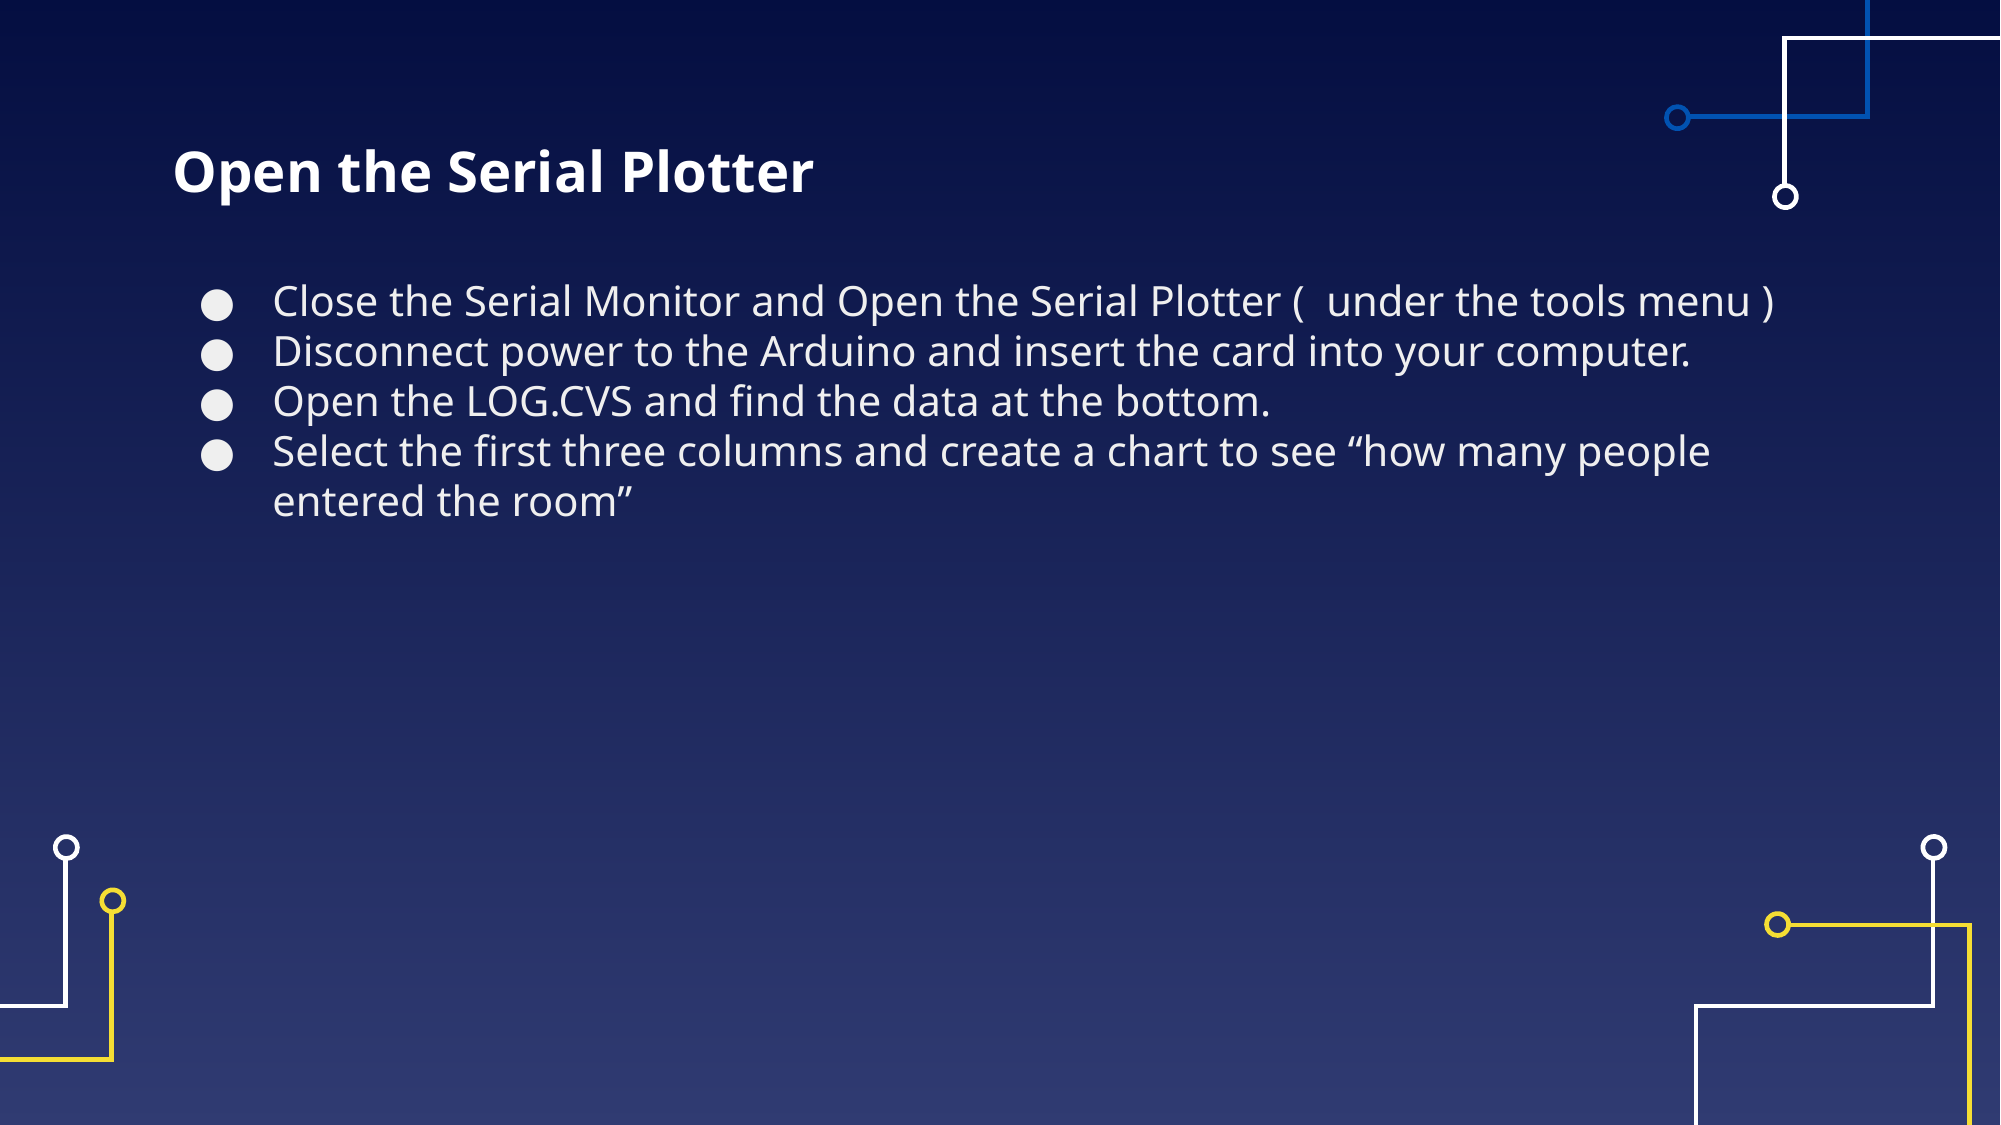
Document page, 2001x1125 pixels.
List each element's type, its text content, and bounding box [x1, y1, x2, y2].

title Open the Serial Plotter [157, 118, 1843, 223]
list Close the Serial Monitor and Open the Serial Plotter ( under the tools menu ) Disconnect power to the Arduino and insert the card into your computer. Open the LOG.CVS and find the data at the bottom. Select the first three columns and create a chart to see “how many people entered the room” [157, 259, 1843, 1007]
